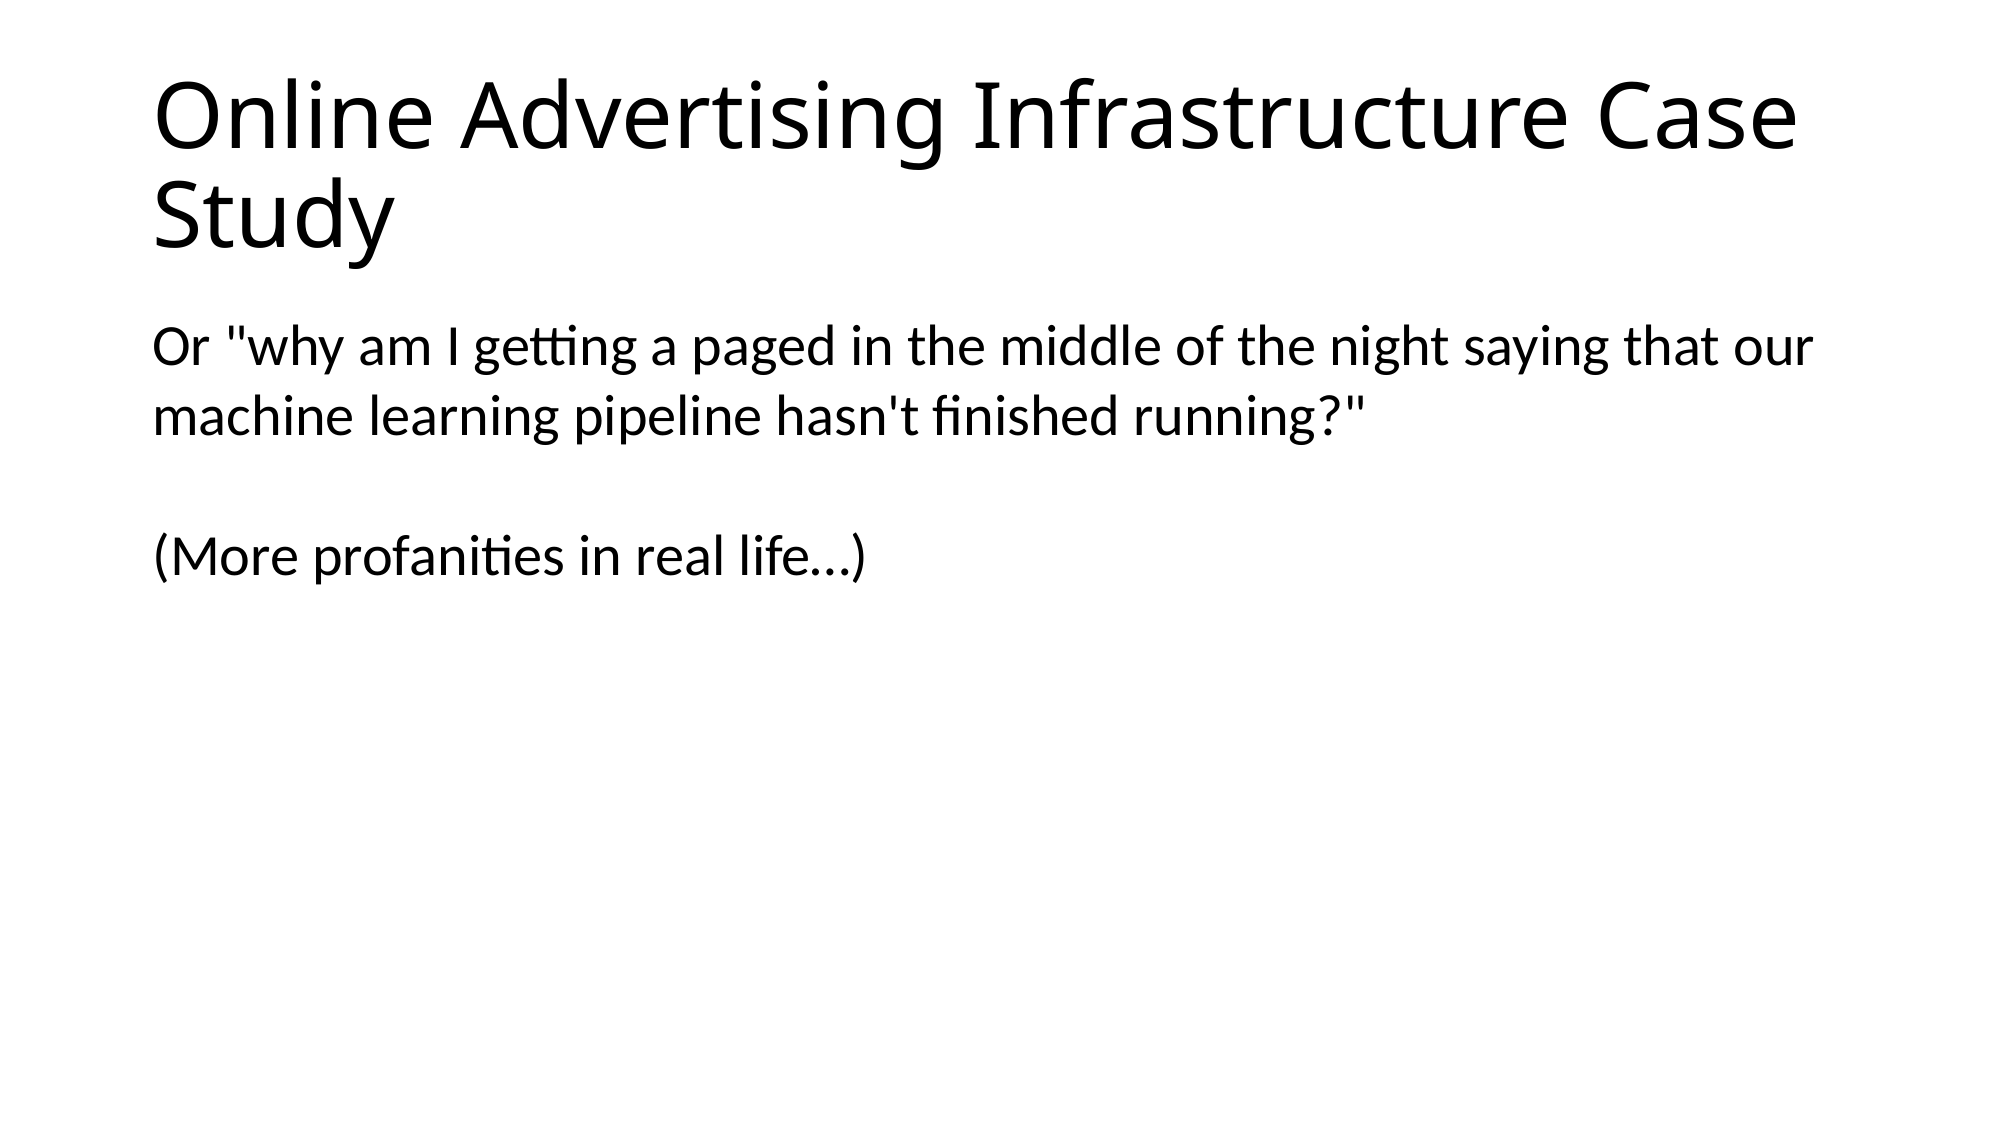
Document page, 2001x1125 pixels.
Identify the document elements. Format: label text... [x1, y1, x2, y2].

list Or "why am I getting a paged in the middle of the night saying that our machine learning pipeline hasn't finished running?" (More profanities in real life…) [137, 299, 1863, 1014]
title Online Advertising Infrastructure Case Study [137, 59, 1863, 278]
